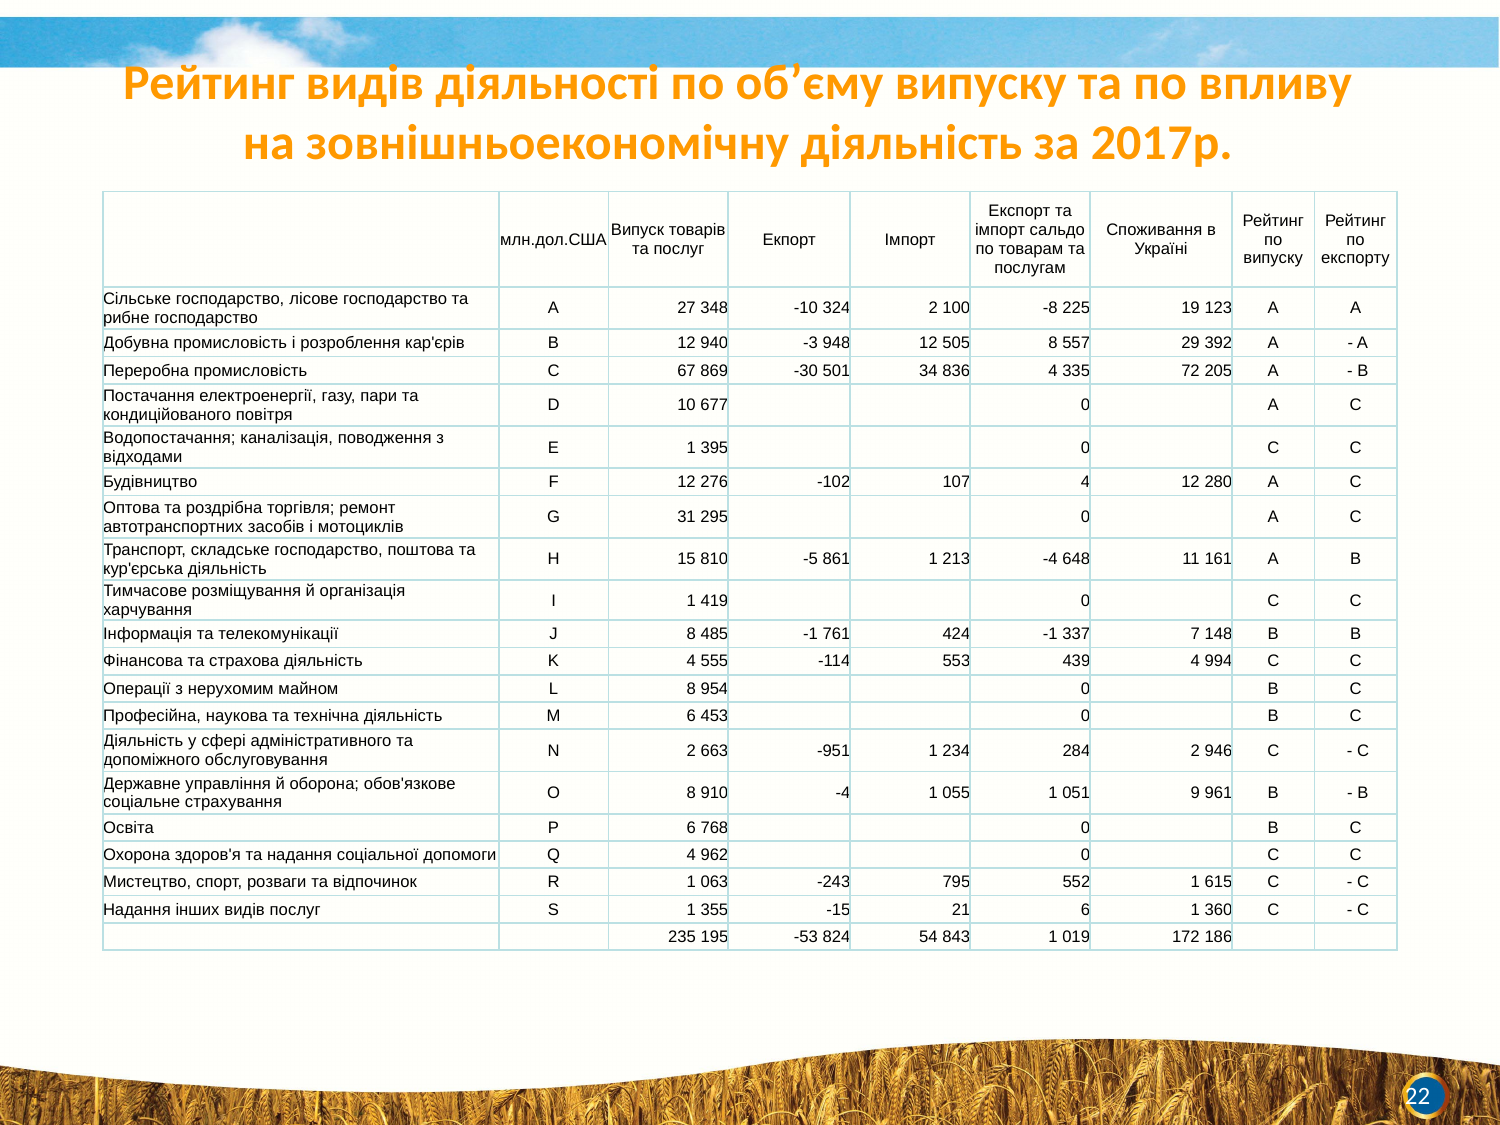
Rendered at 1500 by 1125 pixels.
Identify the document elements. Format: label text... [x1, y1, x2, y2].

table_cell C [1233, 427, 1314, 467]
table_cell I [500, 581, 608, 619]
table_cell [500, 924, 608, 949]
table_cell B [1233, 703, 1314, 728]
table_header [104, 192, 498, 286]
table_cell 15 810 [609, 539, 727, 579]
table_cell C [1315, 469, 1396, 495]
table_cell 1 213 [851, 539, 969, 579]
table_cell М [500, 703, 608, 728]
table_cell -3 948 [729, 330, 849, 356]
table_cell C [1233, 648, 1314, 674]
table_cell E [500, 427, 608, 467]
table_cell 172 186 [1091, 924, 1231, 949]
table_cell 12 505 [851, 330, 969, 356]
table_cell [851, 703, 969, 728]
table_cell Добувна промисловість і розроблення кар'єрів [104, 330, 498, 356]
table_cell 0 [971, 842, 1089, 867]
table_cell 31 295 [609, 496, 727, 537]
table_cell [1091, 385, 1231, 425]
table_cell 1 019 [971, 924, 1089, 949]
table_header Експорт та імпорт сальдо по товарам та послугам [971, 192, 1089, 286]
picture [0, 0, 1500, 1125]
table_cell [729, 815, 849, 840]
table_cell 4 994 [1091, 648, 1231, 674]
table_cell -8 225 [971, 288, 1089, 328]
table_cell 0 [971, 385, 1089, 425]
table_cell Оптова та роздрібна торгівля; ремонт автотранспортних засобів і мотоциклів [104, 496, 498, 537]
table_header Рейтинг по випуску [1233, 192, 1314, 286]
table_cell 1 360 [1091, 896, 1231, 922]
table_cell [729, 581, 849, 619]
table_cell [729, 496, 849, 537]
table_cell -4 648 [971, 539, 1089, 579]
table_cell Постачання електроенергії, газу, пари та кондиційованого повітря [104, 385, 498, 425]
table_cell G [500, 496, 608, 537]
table_cell [729, 842, 849, 867]
table_cell C [1315, 581, 1396, 619]
table_cell 1 063 [609, 869, 727, 895]
table_cell C [1315, 427, 1396, 467]
table_cell 0 [971, 427, 1089, 467]
table_cell [729, 703, 849, 728]
table_cell 1 419 [609, 581, 727, 619]
table_cell 29 392 [1091, 330, 1231, 356]
table_cell [1091, 581, 1231, 619]
table_cell 0 [971, 815, 1089, 840]
table_cell Професійна, наукова та технічна діяльність [104, 703, 498, 728]
table_cell Державне управління й оборона; обов'язкове соціальне страхування [104, 772, 498, 813]
table_cell C [1315, 842, 1396, 867]
table_cell [1091, 842, 1231, 867]
table_cell 284 [971, 730, 1089, 771]
table_cell 235 195 [609, 924, 727, 949]
table_cell 54 843 [851, 924, 969, 949]
table_cell A [1233, 330, 1314, 356]
table_cell 552 [971, 869, 1089, 895]
table_cell C [1315, 496, 1396, 537]
table_cell B [1233, 772, 1314, 813]
table_cell [851, 427, 969, 467]
table_cell 8 557 [971, 330, 1089, 356]
table_cell A [1233, 288, 1314, 328]
table_cell 8 910 [609, 772, 727, 813]
table_cell -10 324 [729, 288, 849, 328]
table_cell 0 [971, 581, 1089, 619]
table_cell [729, 676, 849, 701]
table_cell C [1315, 385, 1396, 425]
table_cell -15 [729, 896, 849, 922]
table_cell [104, 924, 498, 949]
table_cell - C [1315, 730, 1396, 771]
table_cell 8 954 [609, 676, 727, 701]
table_header Споживання в Україні [1091, 192, 1231, 286]
table_cell [851, 676, 969, 701]
table_cell C [1315, 815, 1396, 840]
table_cell Діяльність у сфері адміністративного та допоміжного обслуговування [104, 730, 498, 771]
table_cell [729, 427, 849, 467]
table_cell [1091, 815, 1231, 840]
table_cell 439 [971, 648, 1089, 674]
table_cell [851, 815, 969, 840]
table_cell B [500, 330, 608, 356]
table_cell Переробна промисловість [104, 357, 498, 383]
table_cell Освіта [104, 815, 498, 840]
table_cell P [500, 815, 608, 840]
table_header Імпорт [851, 192, 969, 286]
table_cell [1091, 703, 1231, 728]
text_box 22 [1095, 1065, 1446, 1125]
table_cell [1091, 496, 1231, 537]
table_cell B [1233, 815, 1314, 840]
table_cell 424 [851, 621, 969, 647]
table_cell F [500, 469, 608, 495]
table_cell 1 051 [971, 772, 1089, 813]
table_cell - A [1315, 330, 1396, 356]
table_cell 12 276 [609, 469, 727, 495]
table_cell C [1233, 581, 1314, 619]
table_cell 795 [851, 869, 969, 895]
table_cell C [500, 357, 608, 383]
table_cell Мистецтво, спорт, розваги та відпочинок [104, 869, 498, 895]
table_header Рейтинг по експорту [1315, 192, 1396, 286]
table_cell [1091, 427, 1231, 467]
table_cell 4 962 [609, 842, 727, 867]
table_cell 6 [971, 896, 1089, 922]
table_cell [851, 842, 969, 867]
table_cell Q [500, 842, 608, 867]
table_cell A [1233, 496, 1314, 537]
table_cell Фінансова та страхова діяльність [104, 648, 498, 674]
table_cell 0 [971, 703, 1089, 728]
table_cell Транспорт, складське господарство, поштова та кур'єрська діяльність [104, 539, 498, 579]
table_cell 0 [971, 676, 1089, 701]
table_cell C [1315, 648, 1396, 674]
table_cell 1 355 [609, 896, 727, 922]
table_cell 27 348 [609, 288, 727, 328]
table_cell C [1315, 703, 1396, 728]
table_cell C [1233, 896, 1314, 922]
table_cell [851, 581, 969, 619]
table_cell [851, 385, 969, 425]
table_cell -53 824 [729, 924, 849, 949]
table_cell - C [1315, 896, 1396, 922]
table_cell - B [1315, 772, 1396, 813]
table_cell R [500, 869, 608, 895]
table_cell 12 940 [609, 330, 727, 356]
table_cell 1 615 [1091, 869, 1231, 895]
table_cell [1233, 924, 1314, 949]
table_cell A [500, 288, 608, 328]
table_cell Будівництво [104, 469, 498, 495]
text_box Рейтинг видів діяльності по об’єму випуску та по впливу на зовнішньоекономічну діяльність за 2017р. [83, 42, 1392, 177]
table_cell 34 836 [851, 357, 969, 383]
table_cell -30 501 [729, 357, 849, 383]
table_cell 7 148 [1091, 621, 1231, 647]
table_cell - C [1315, 869, 1396, 895]
table_cell Водопостачання; каналізація, поводження з відходами [104, 427, 498, 467]
table_cell - B [1315, 357, 1396, 383]
table_cell 1 395 [609, 427, 727, 467]
table_cell 12 280 [1091, 469, 1231, 495]
table_cell -114 [729, 648, 849, 674]
table_cell H [500, 539, 608, 579]
table_cell 6 768 [609, 815, 727, 840]
table_cell Операції з нерухомим майном [104, 676, 498, 701]
table_cell Інформація та телекомунікації [104, 621, 498, 647]
table_cell K [500, 648, 608, 674]
table_cell A [1233, 469, 1314, 495]
table_cell B [1233, 621, 1314, 647]
table_header Випуск товарів та послуг [609, 192, 727, 286]
table_cell 4 555 [609, 648, 727, 674]
table_cell Сільське господарство, лісове господарство та рибне господарство [104, 288, 498, 328]
table_cell 0 [971, 496, 1089, 537]
table_cell S [500, 896, 608, 922]
table_cell [729, 385, 849, 425]
table_cell A [1233, 539, 1314, 579]
table_cell 1 234 [851, 730, 969, 771]
table_cell A [1233, 385, 1314, 425]
table_cell C [1315, 676, 1396, 701]
table_cell A [1233, 357, 1314, 383]
table_cell 2 946 [1091, 730, 1231, 771]
table_cell 19 123 [1091, 288, 1231, 328]
table_cell 2 100 [851, 288, 969, 328]
table_cell B [1315, 621, 1396, 647]
table_cell C [1233, 842, 1314, 867]
table_cell C [1233, 730, 1314, 771]
table_cell O [500, 772, 608, 813]
table_cell N [500, 730, 608, 771]
table_cell Охорона здоров'я та надання соціальної допомоги [104, 842, 498, 867]
table_header Екпорт [729, 192, 849, 286]
table_cell [851, 496, 969, 537]
table_cell 8 485 [609, 621, 727, 647]
table_cell -1 337 [971, 621, 1089, 647]
table_cell 67 869 [609, 357, 727, 383]
table_cell L [500, 676, 608, 701]
table_header млн.дол.США [500, 192, 608, 286]
table_cell Тимчасове розміщування й організація харчування [104, 581, 498, 619]
table_cell Надання інших видів послуг [104, 896, 498, 922]
table_cell B [1233, 676, 1314, 701]
table_cell 4 335 [971, 357, 1089, 383]
table_cell 2 663 [609, 730, 727, 771]
table_cell D [500, 385, 608, 425]
table_cell 9 961 [1091, 772, 1231, 813]
table_cell 21 [851, 896, 969, 922]
table_cell -1 761 [729, 621, 849, 647]
table_cell 6 453 [609, 703, 727, 728]
table_cell C [1233, 869, 1314, 895]
table_cell -951 [729, 730, 849, 771]
table_cell -102 [729, 469, 849, 495]
table_cell J [500, 621, 608, 647]
table_cell B [1315, 539, 1396, 579]
table_cell -5 861 [729, 539, 849, 579]
table_cell [1315, 924, 1396, 949]
table_cell -243 [729, 869, 849, 895]
table_cell 11 161 [1091, 539, 1231, 579]
table_cell A [1315, 288, 1396, 328]
table_cell 72 205 [1091, 357, 1231, 383]
table_cell [1091, 676, 1231, 701]
table_cell 553 [851, 648, 969, 674]
table_cell -4 [729, 772, 849, 813]
table_cell 4 [971, 469, 1089, 495]
table_cell 1 055 [851, 772, 969, 813]
table_cell 10 677 [609, 385, 727, 425]
table_cell 107 [851, 469, 969, 495]
